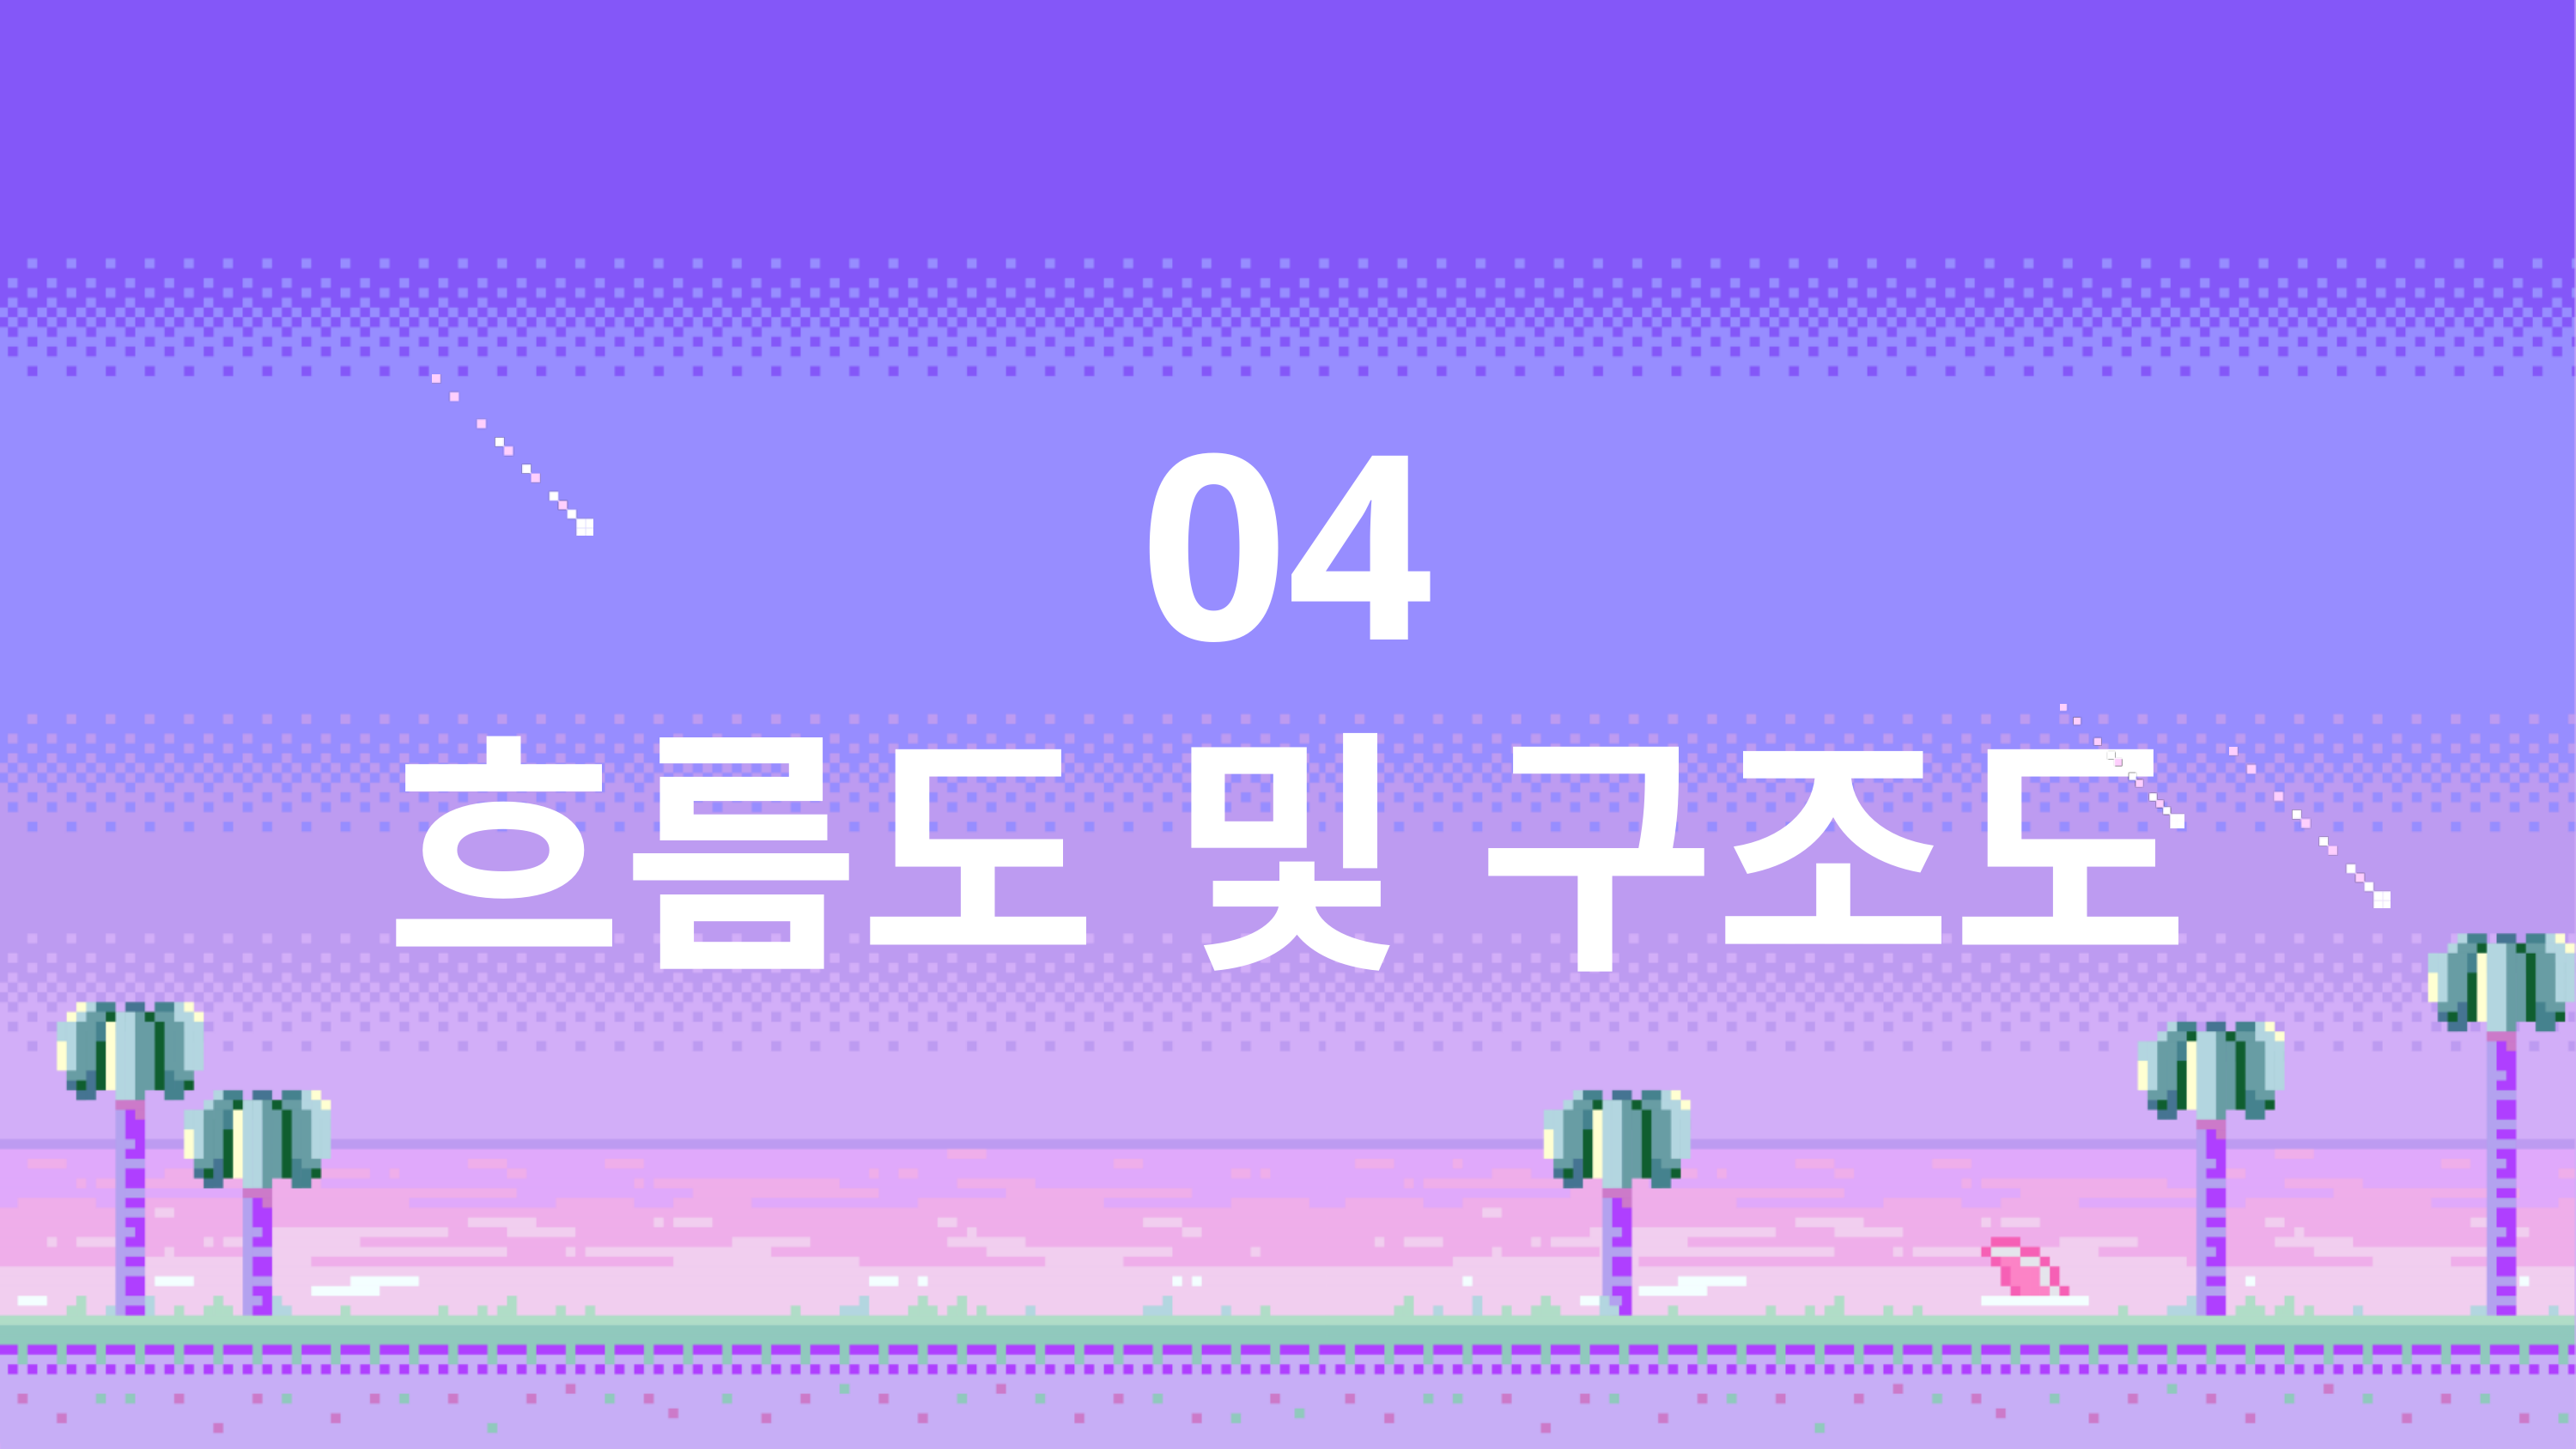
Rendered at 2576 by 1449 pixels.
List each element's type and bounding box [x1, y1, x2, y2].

text_box [431, 373, 593, 536]
text_box [0, 0, 2576, 1449]
text_box [2060, 704, 2391, 909]
